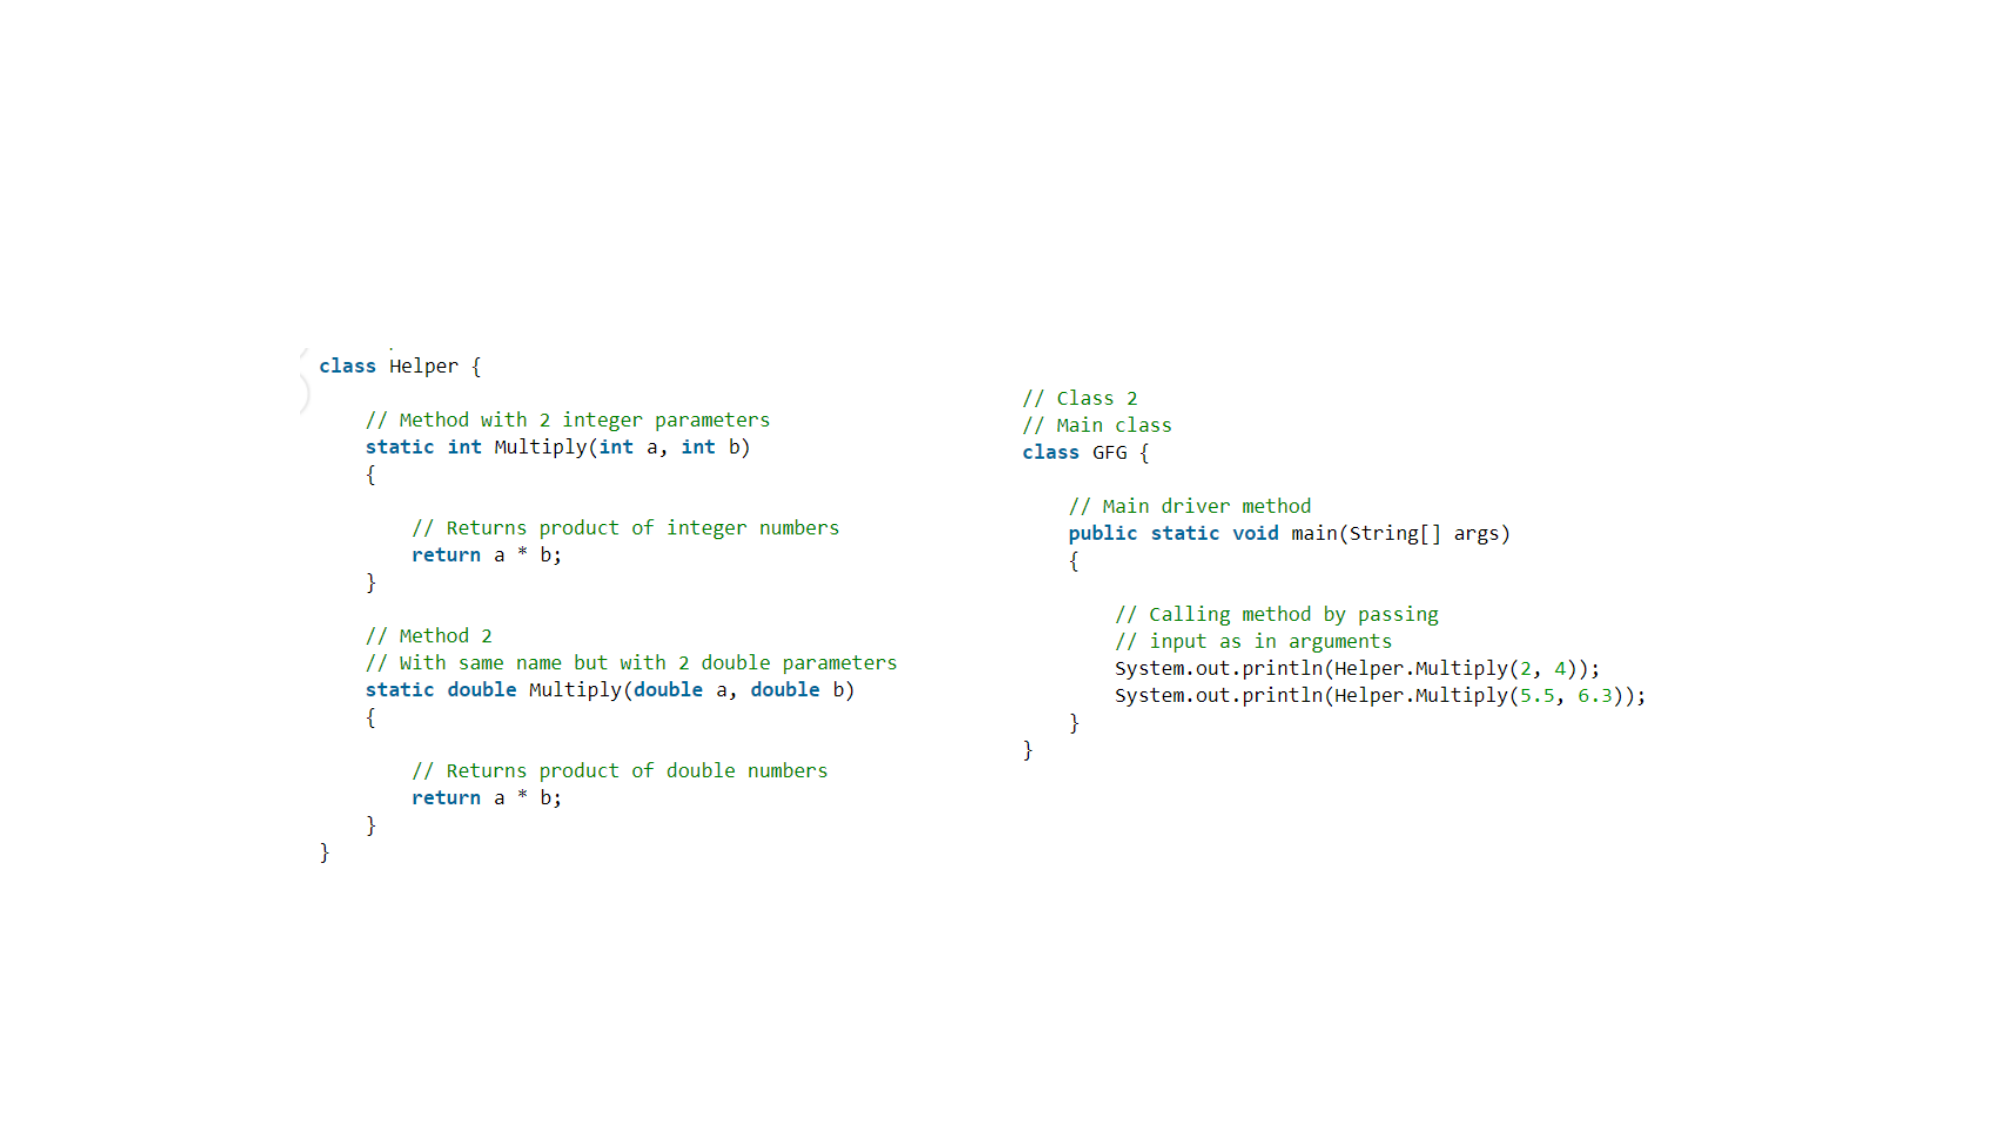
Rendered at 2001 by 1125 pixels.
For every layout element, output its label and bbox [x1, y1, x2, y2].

picture [961, 372, 1708, 783]
list [300, 348, 931, 884]
